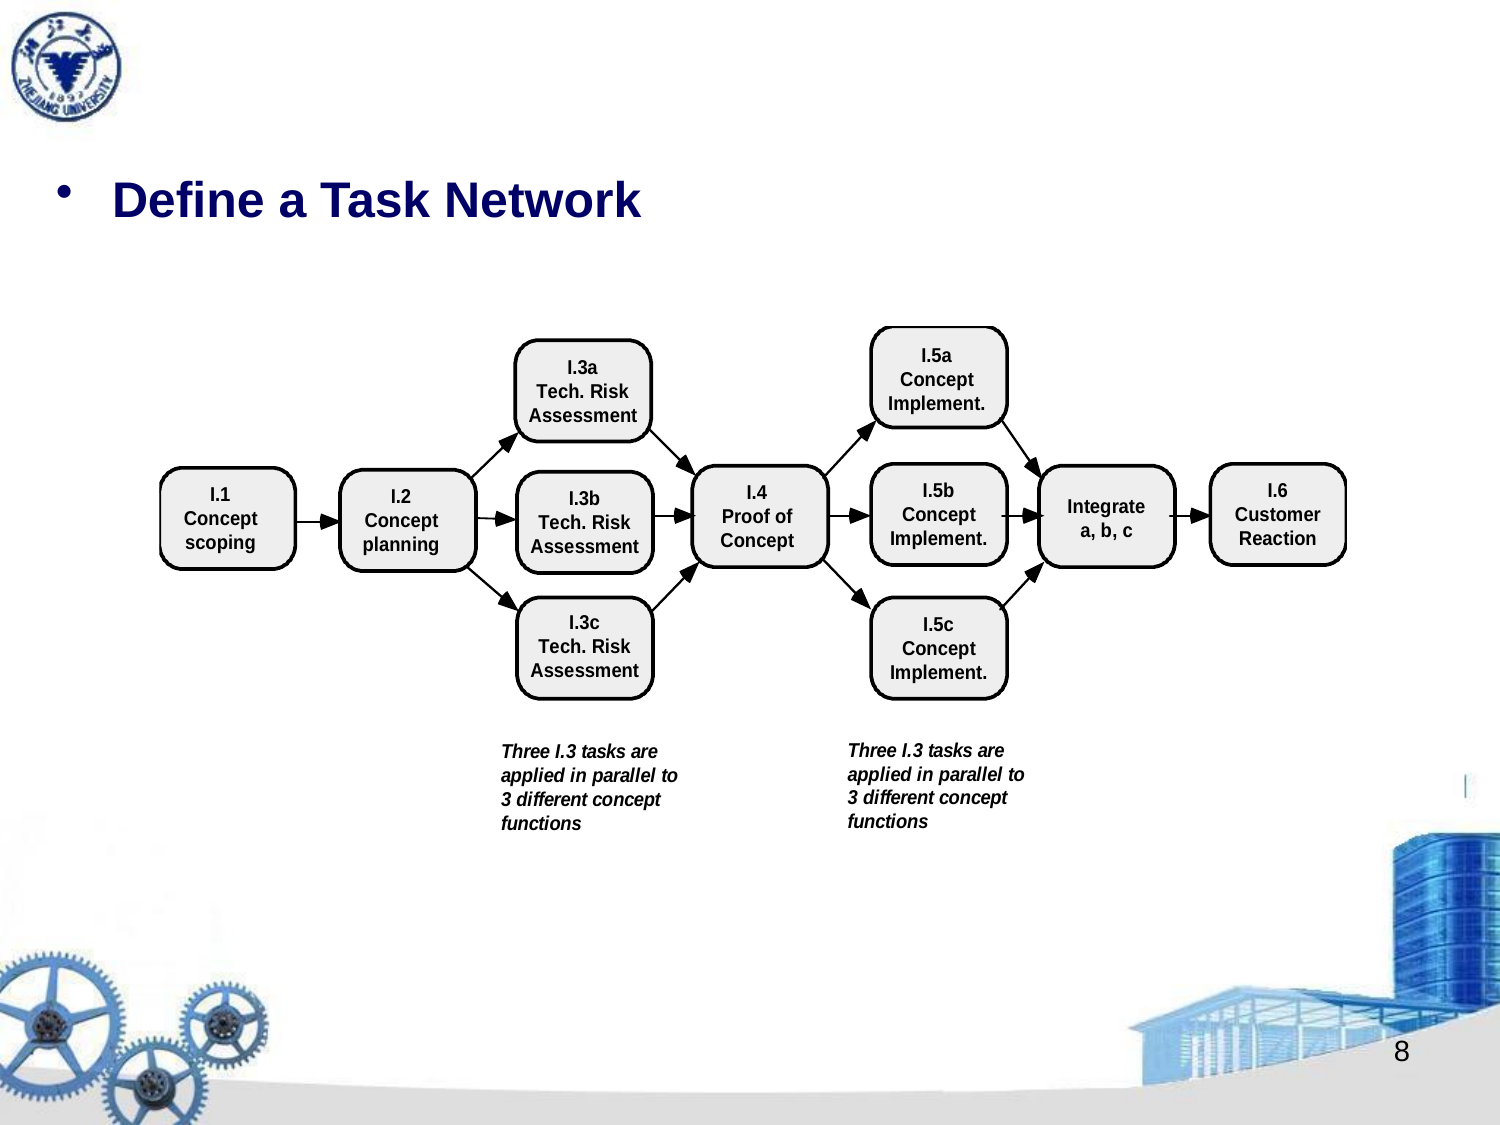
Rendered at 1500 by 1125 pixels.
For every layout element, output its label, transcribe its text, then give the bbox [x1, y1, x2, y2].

slide_number 8 [1115, 1024, 1426, 1103]
picture [0, 0, 1500, 1125]
text_box Define a Task Network [41, 160, 1392, 303]
